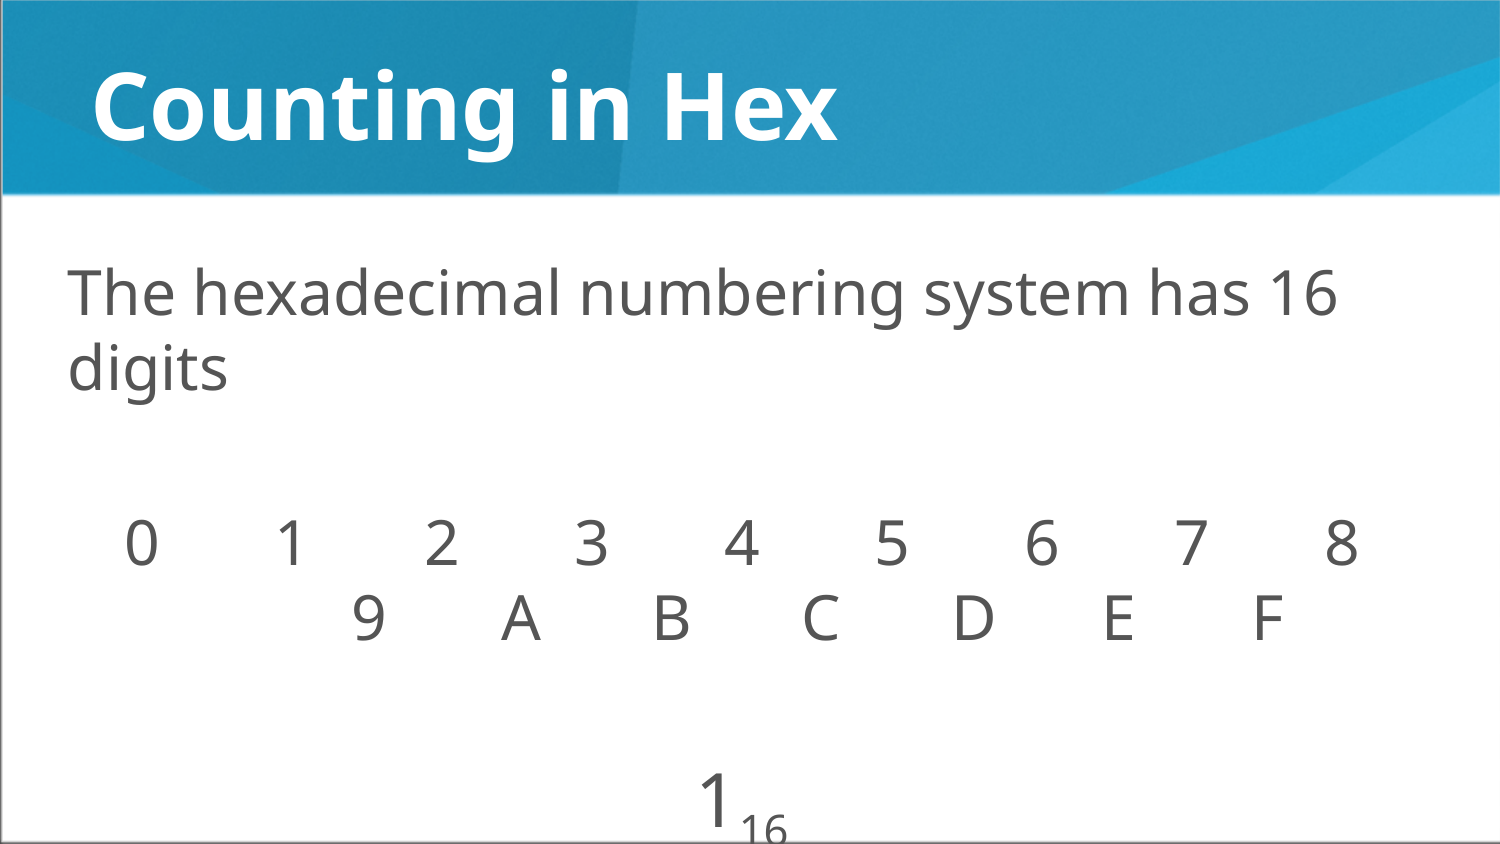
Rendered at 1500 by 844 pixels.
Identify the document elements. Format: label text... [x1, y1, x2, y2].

title Counting in Hex [75, 33, 1425, 175]
list The hexadecimal numbering system has 16 digits 0 1 2 3 4 5 6 7 8 9 A B C D E F 116 [52, 238, 1432, 800]
picture [0, 0, 1500, 844]
